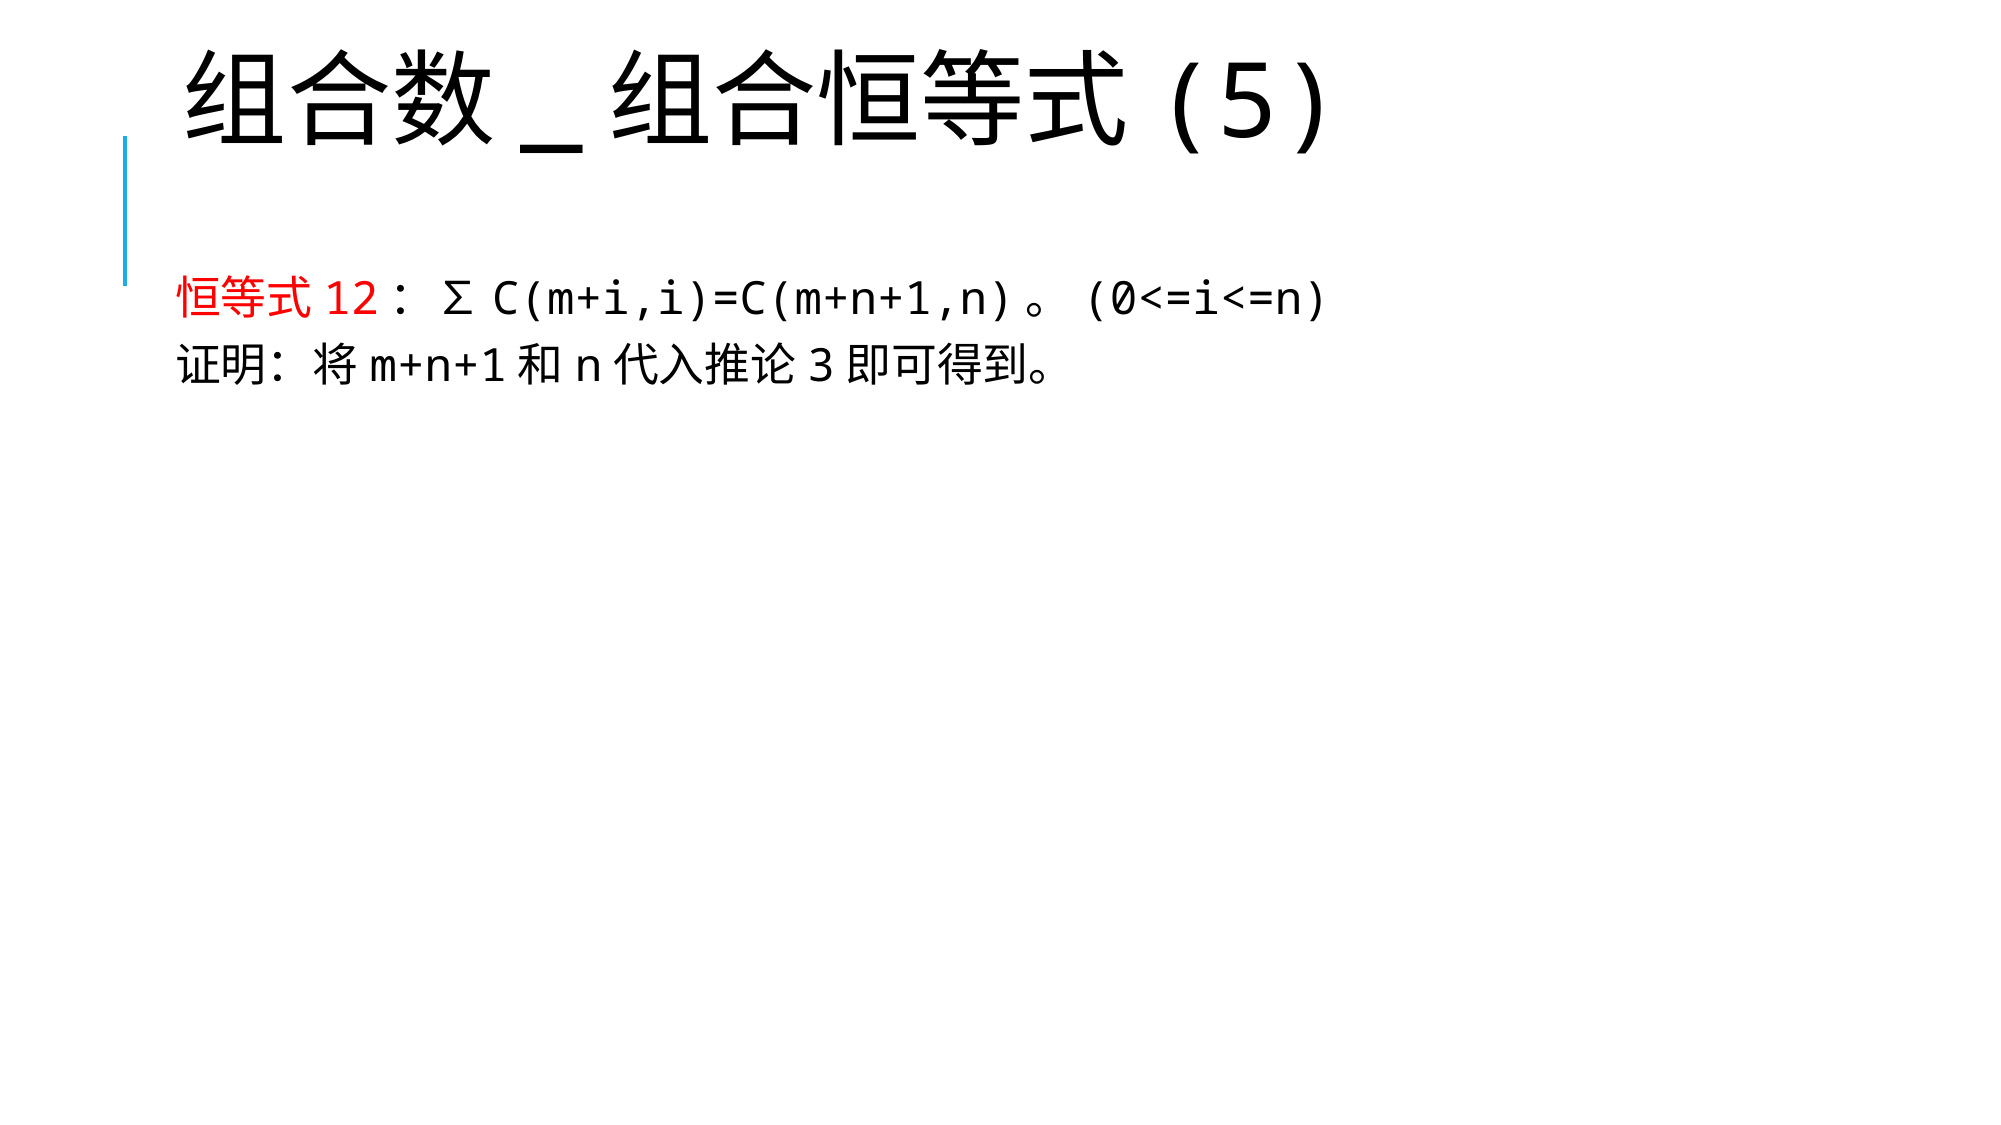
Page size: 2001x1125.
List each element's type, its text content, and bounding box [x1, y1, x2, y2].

title 组合数_组合恒等式(5) [168, 45, 1961, 170]
list 恒等式12：∑C(m+i,i)=C(m+n+1,n)。(0<=i<=n) 证明：将m+n+1和n代入推论3即可得到。 [168, 250, 1961, 1125]
